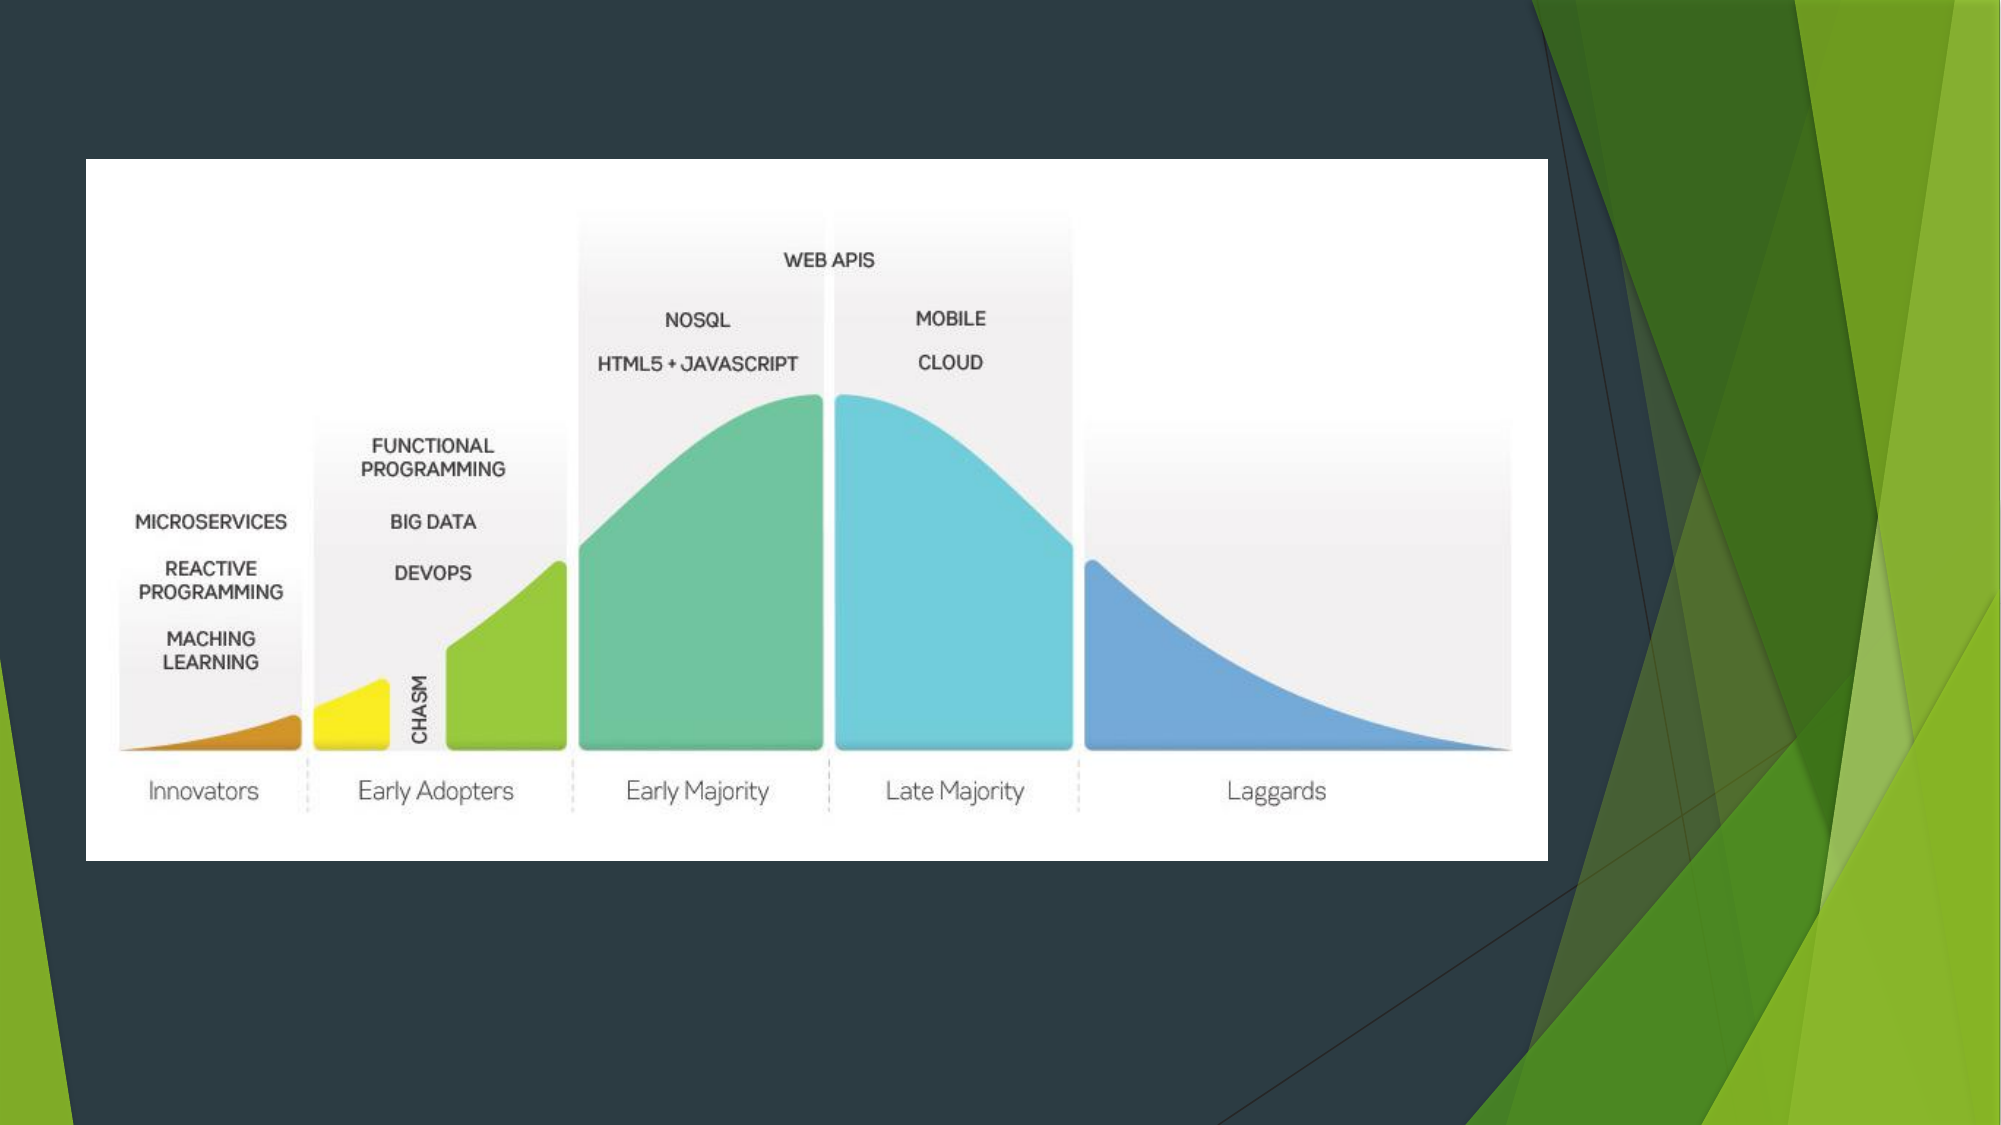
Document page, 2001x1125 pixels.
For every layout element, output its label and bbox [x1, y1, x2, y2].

list [86, 159, 1548, 862]
